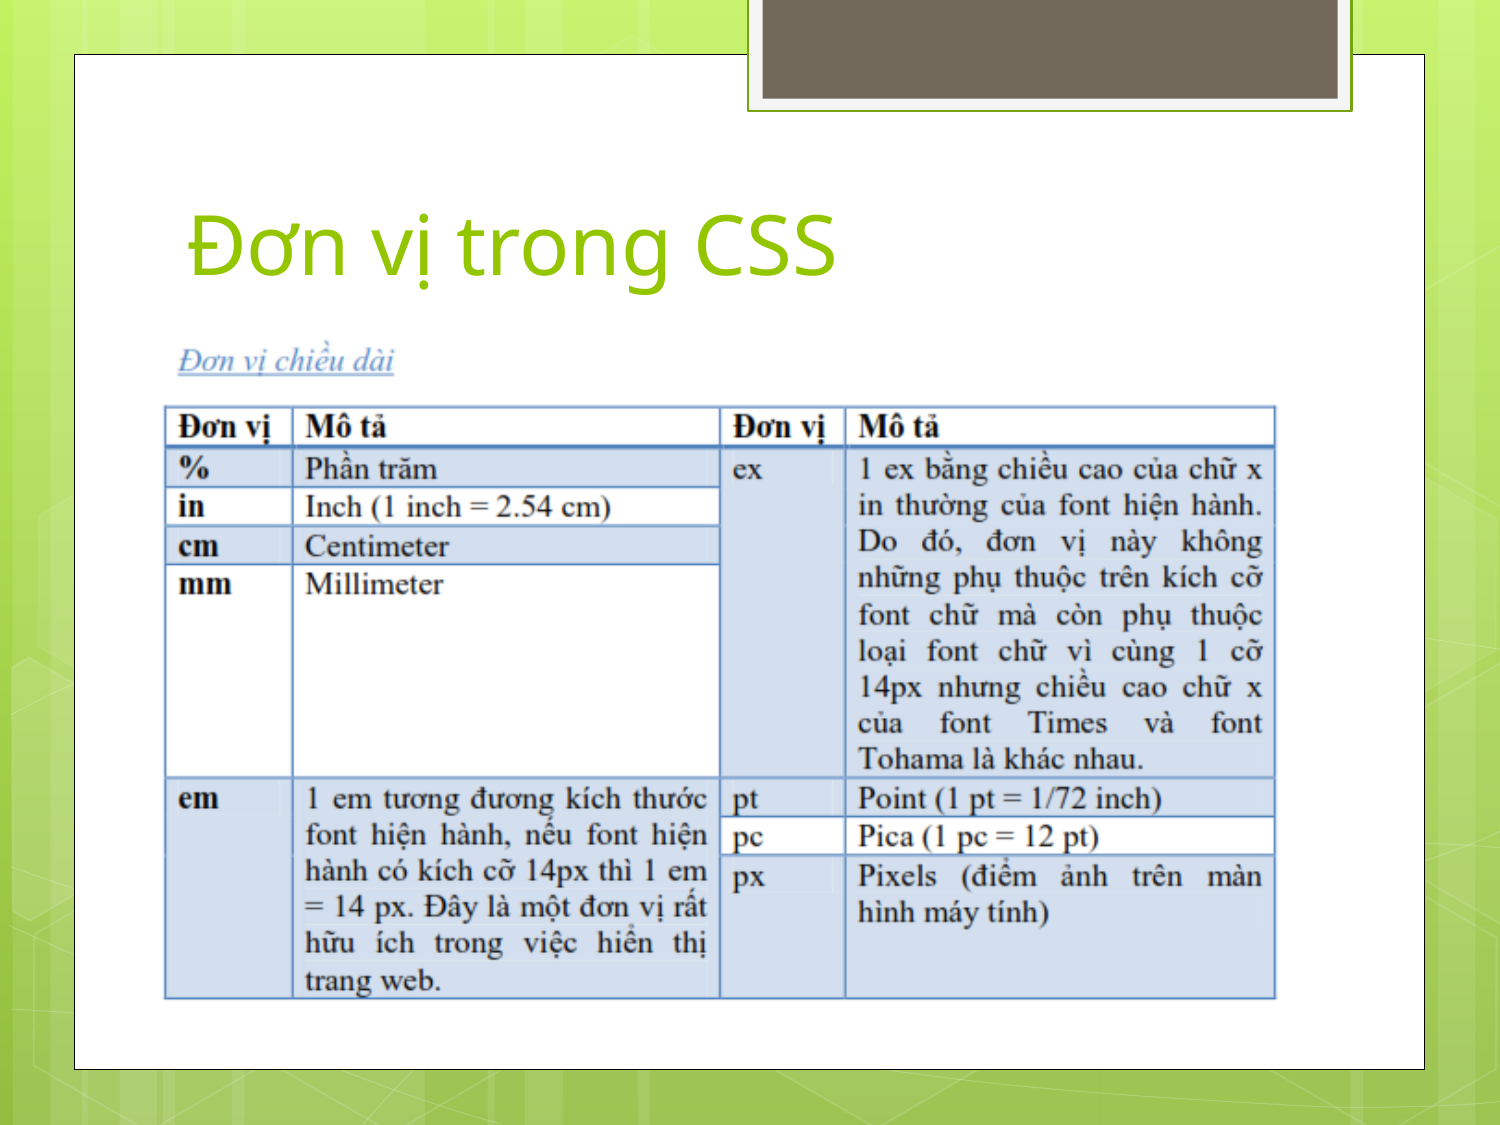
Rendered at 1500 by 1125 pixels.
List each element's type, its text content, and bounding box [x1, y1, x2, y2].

picture [137, 337, 1301, 1026]
title Đơn vị trong CSS [171, 168, 1324, 300]
